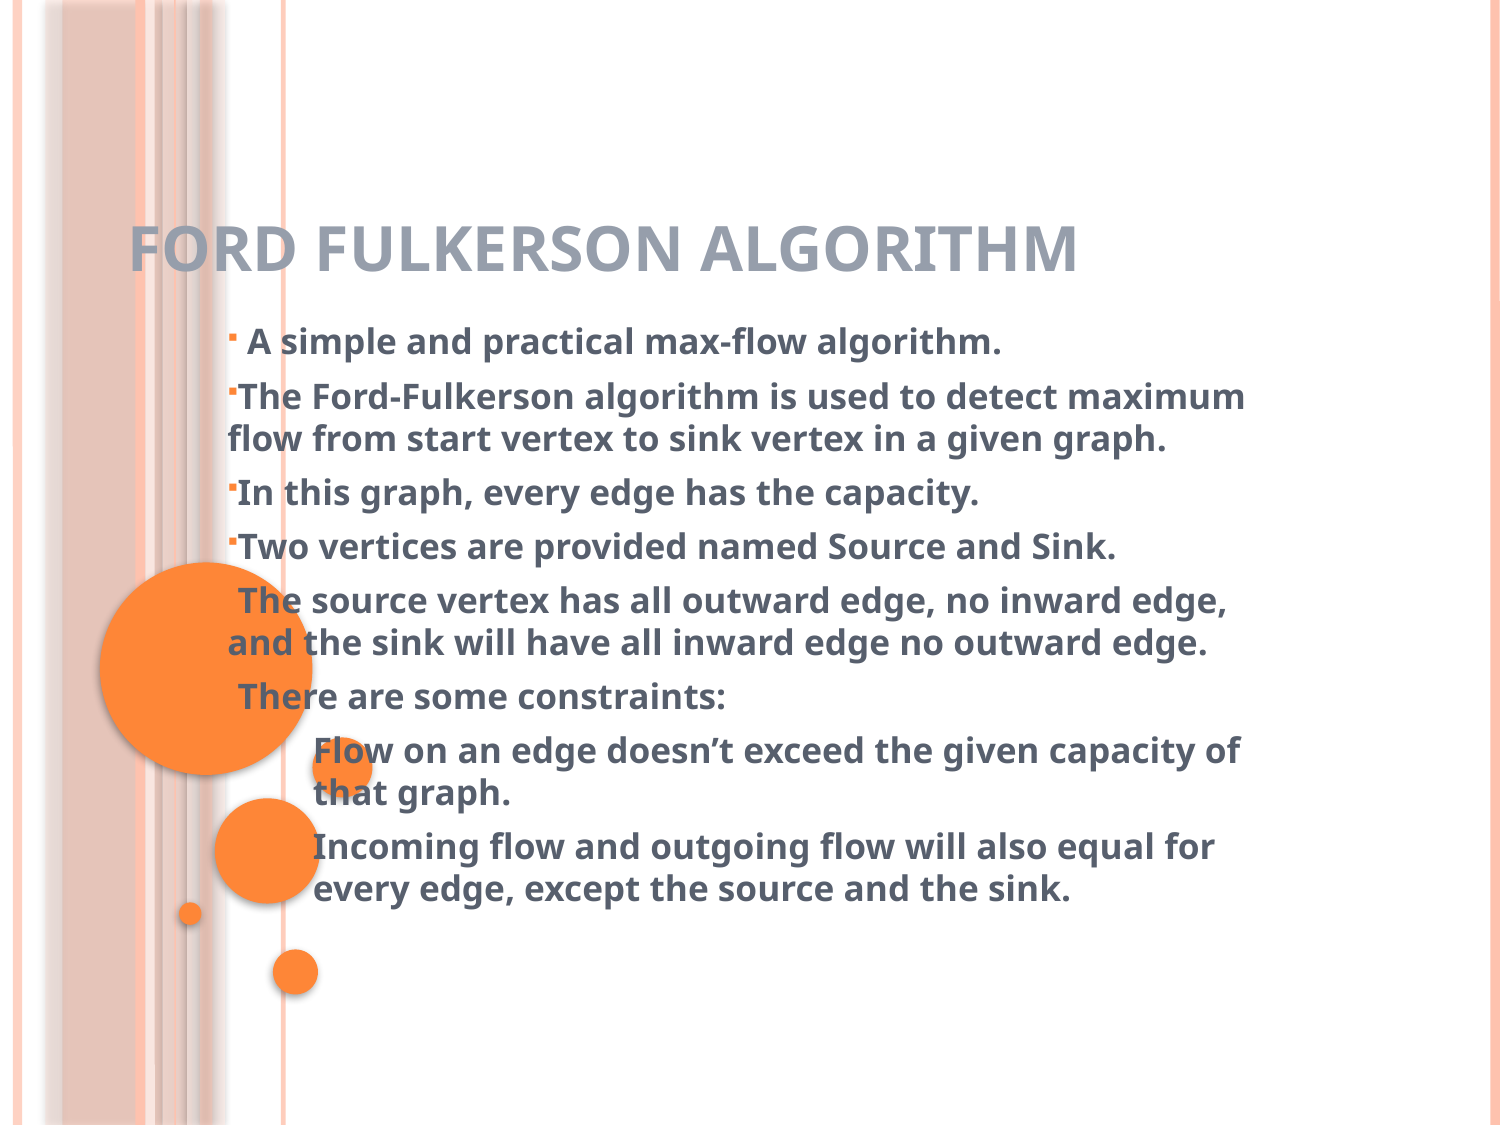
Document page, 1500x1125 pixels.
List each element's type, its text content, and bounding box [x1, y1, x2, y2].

title Ford Fulkerson Algorithm [112, 50, 1388, 292]
subtitle A simple and practical max-ﬂow algorithm. The Ford-Fulkerson algorithm is used to detect maximum flow from start vertex to sink vertex in a given graph. In this graph, every edge has the capacity. Two vertices are provided named Source and Sink. The source vertex has all outward edge, no inward edge, and the sink will have all inward edge no outward edge. There are some constraints: Flow on an edge doesn’t exceed the given capacity of that graph. Incoming flow and outgoing flow will also equal for every edge, except the source and the sink. [212, 312, 1263, 1000]
